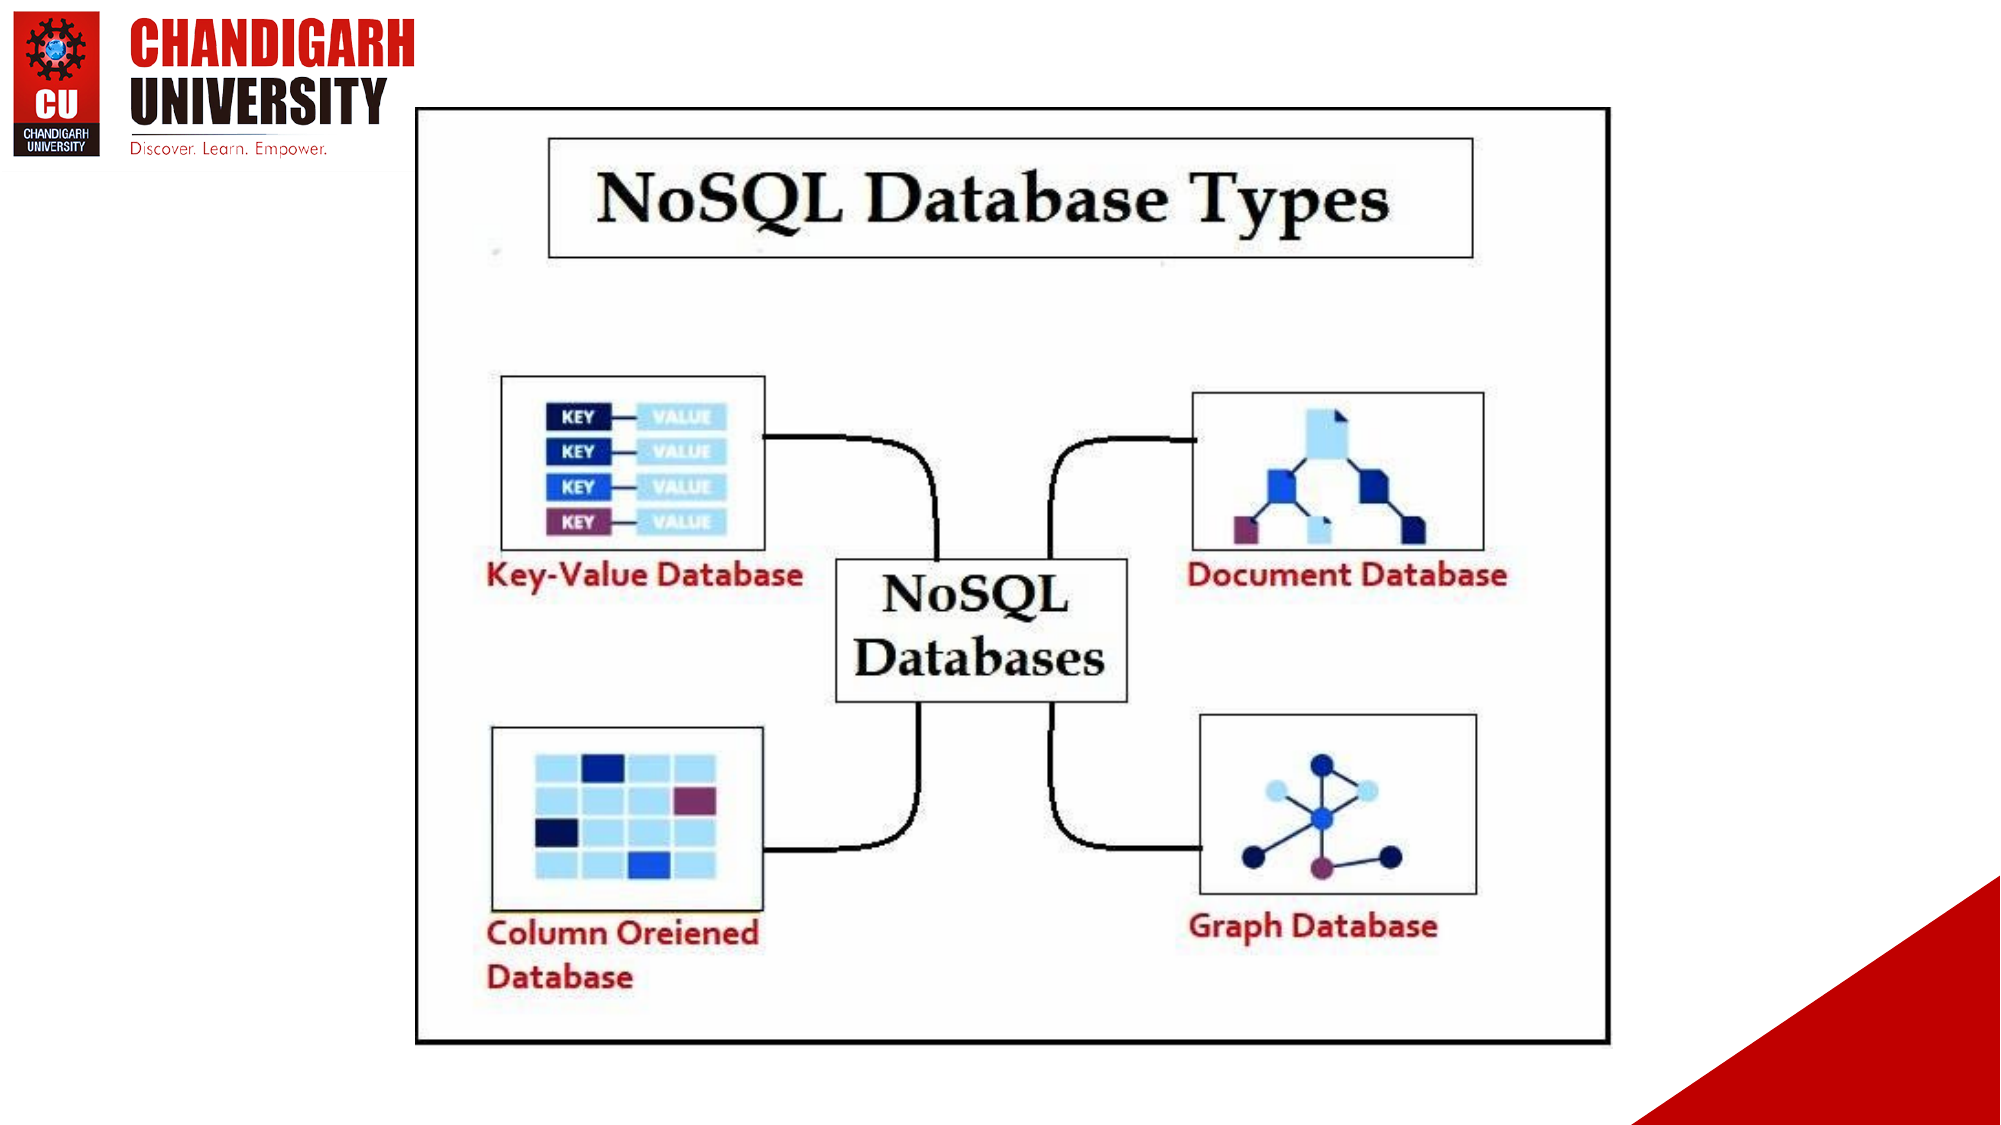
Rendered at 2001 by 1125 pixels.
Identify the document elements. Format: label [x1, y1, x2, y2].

picture [1, 3, 423, 172]
list [415, 107, 1613, 1049]
text_box [1629, 874, 2000, 1125]
